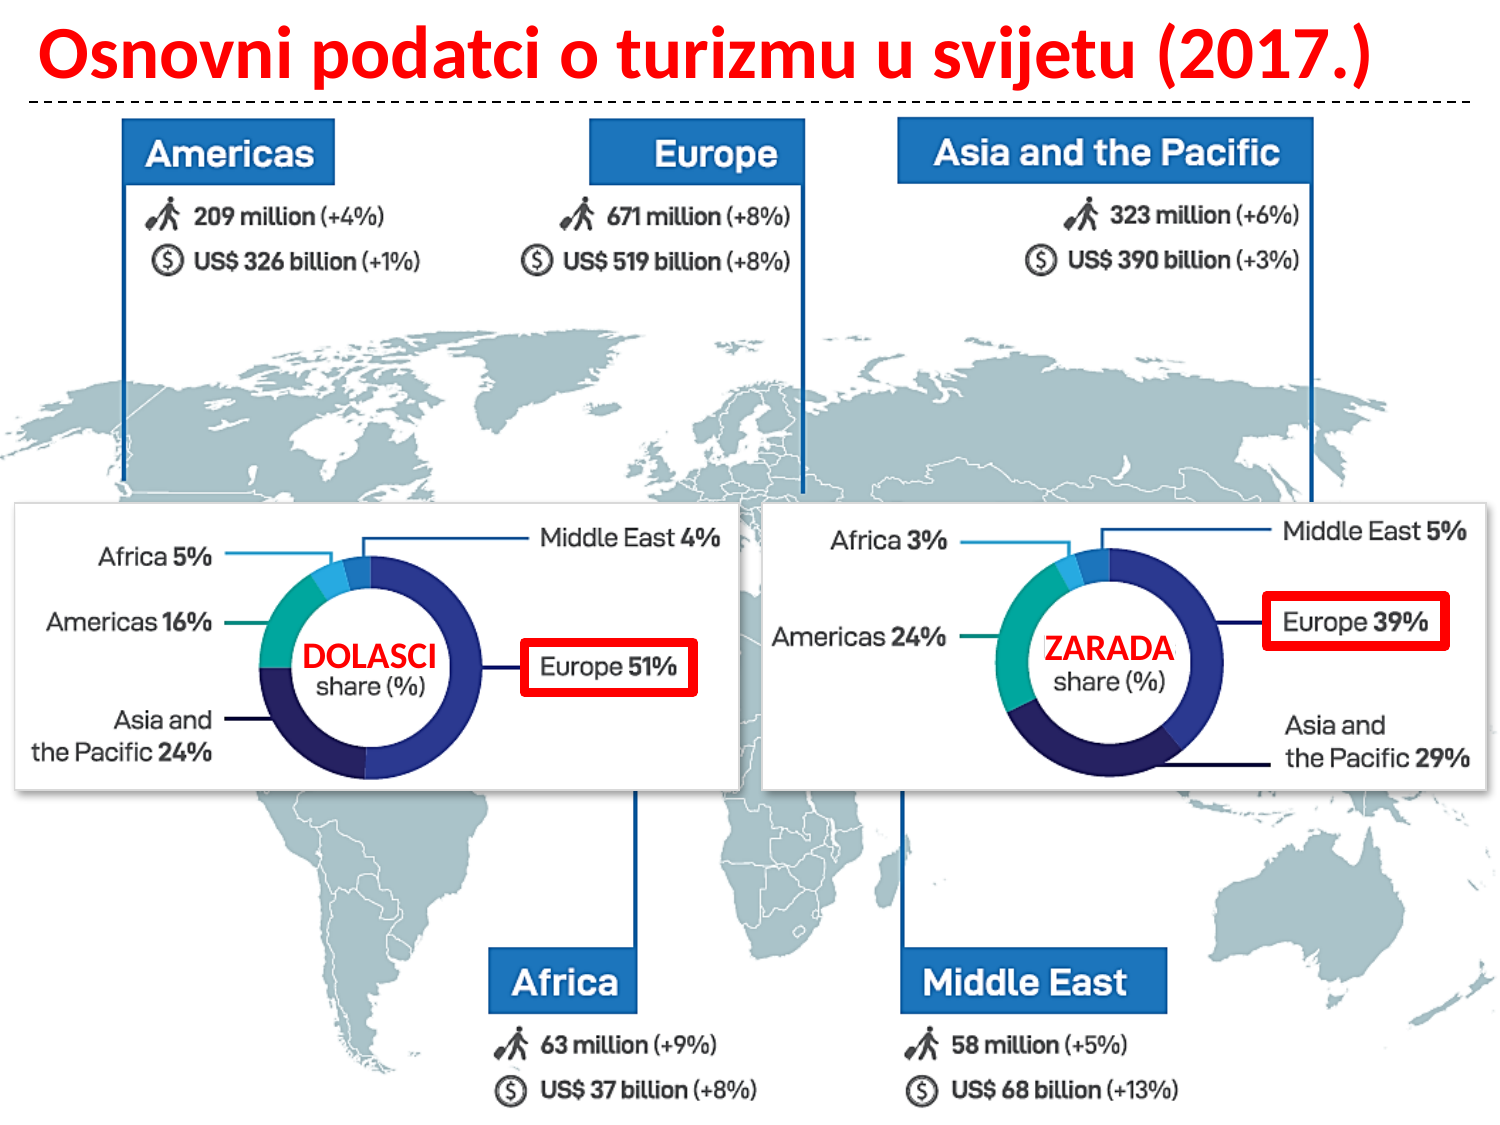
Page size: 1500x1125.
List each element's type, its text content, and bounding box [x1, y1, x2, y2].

picture [0, 103, 1500, 1118]
title Osnovni podatci o turizmu u svijetu (2017.) [23, 0, 1477, 98]
